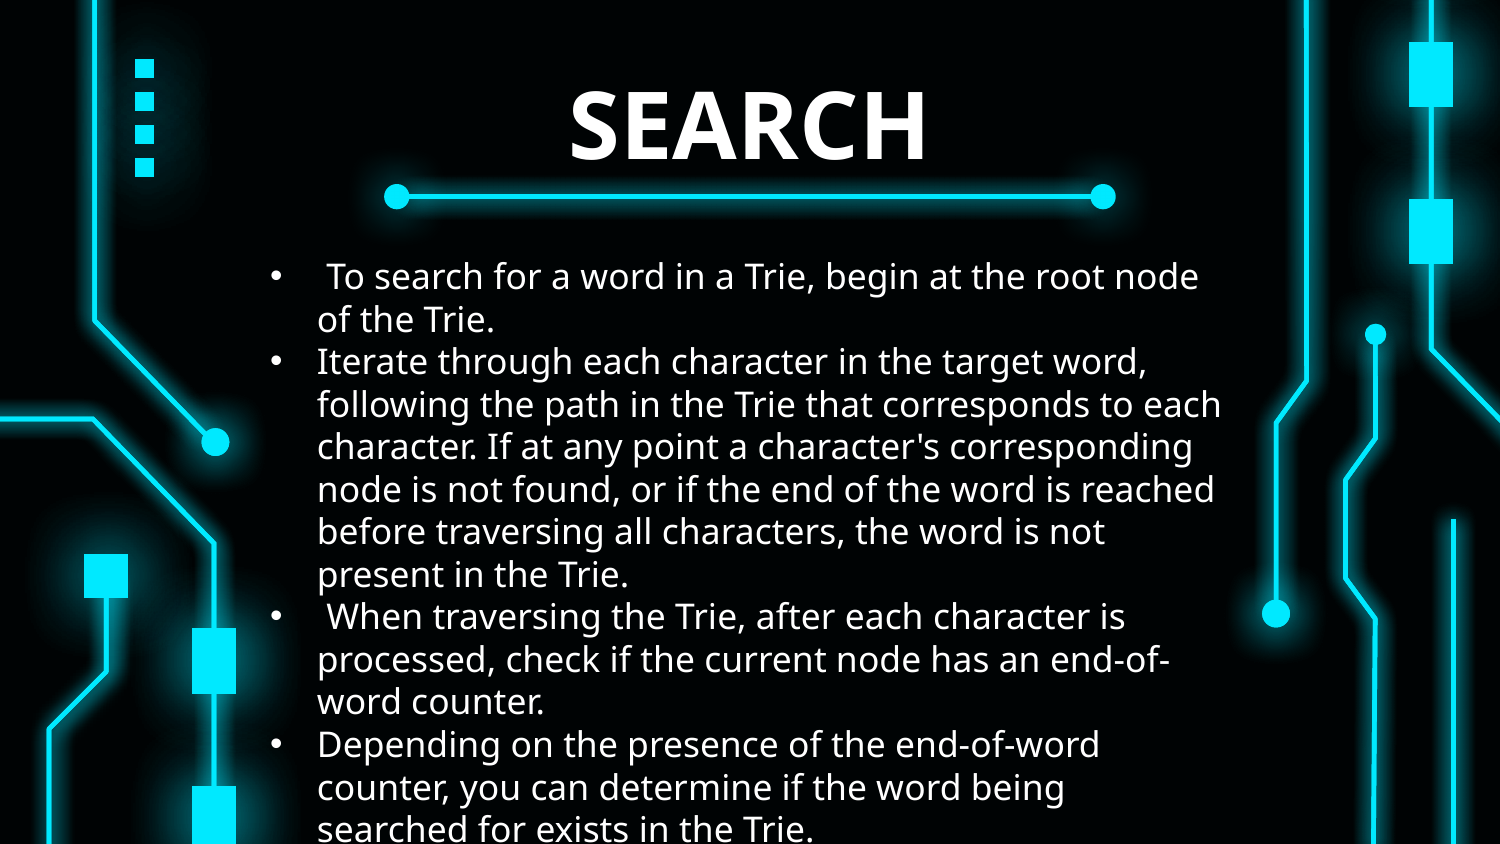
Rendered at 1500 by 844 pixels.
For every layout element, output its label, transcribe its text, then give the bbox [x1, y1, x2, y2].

title SEARCH [384, 51, 1116, 155]
subtitle To search for a word in a Trie, begin at the root node of the Trie. Iterate through each character in the target word, following the path in the Trie that corresponds to each character. If at any point a character's corresponding node is not found, or if the end of the word is reached before traversing all characters, the word is not present in the Trie. When traversing the Trie, after each character is processed, check if the current node has an end-of-word counter. Depending on the presence of the end-of-word counter, you can determine if the word being searched for exists in the Trie. [255, 239, 1240, 784]
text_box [385, 185, 1115, 208]
